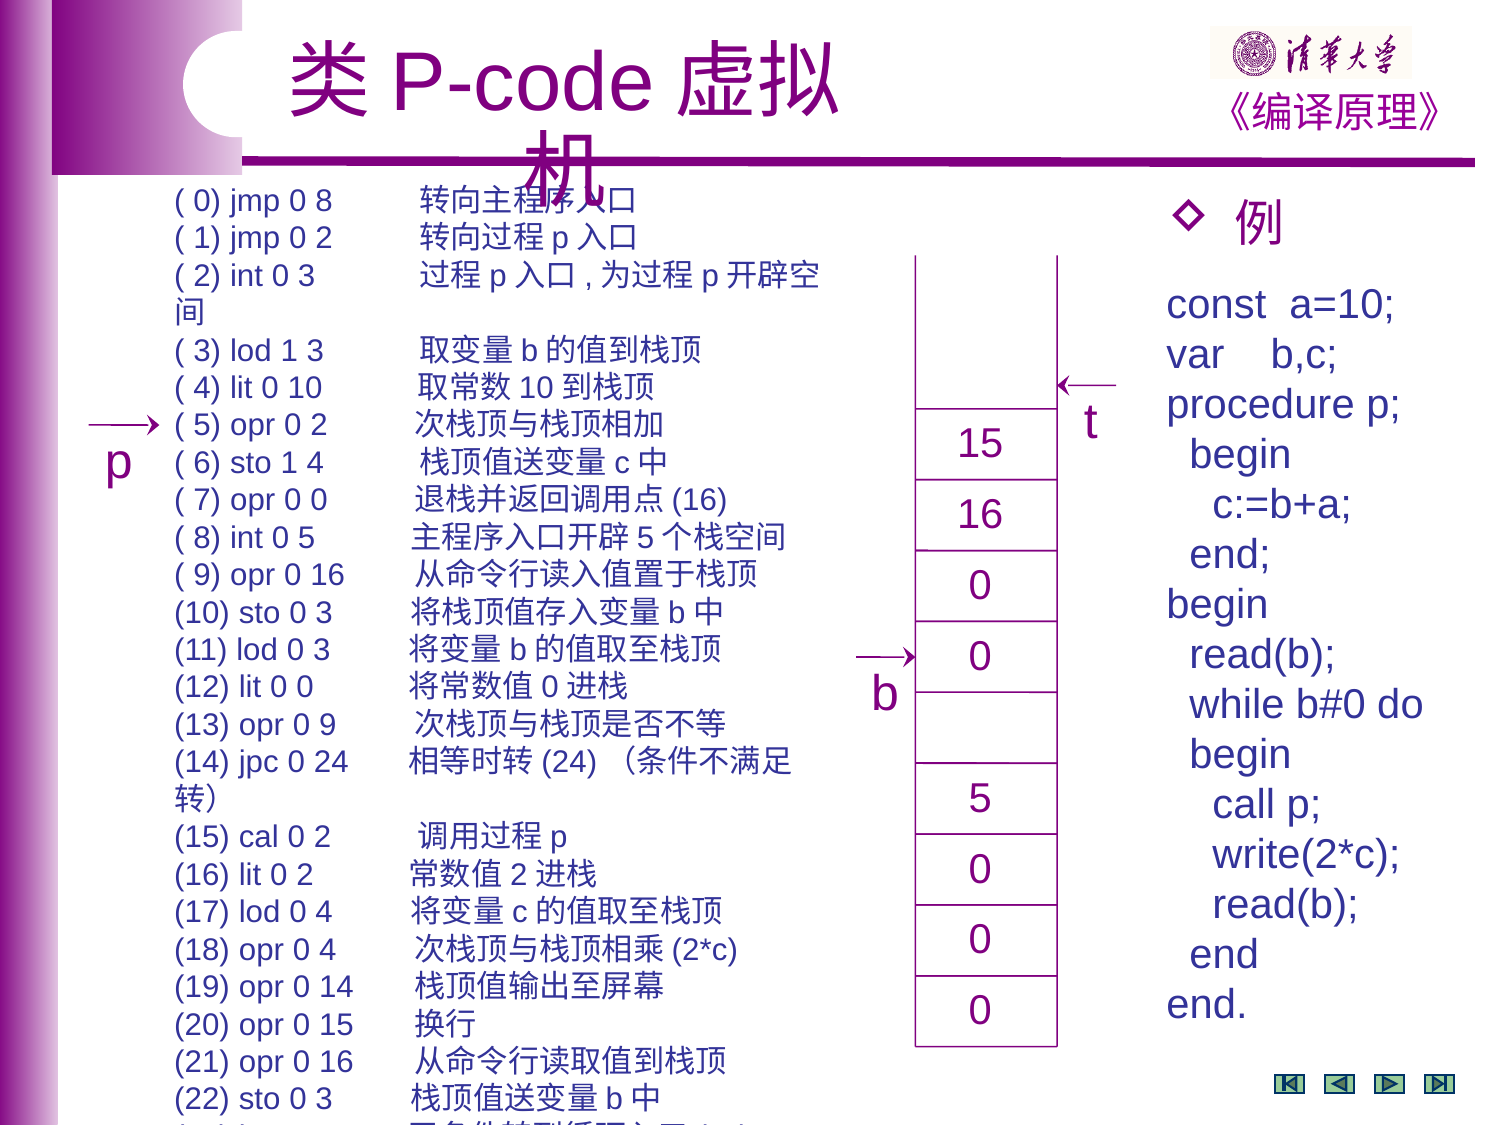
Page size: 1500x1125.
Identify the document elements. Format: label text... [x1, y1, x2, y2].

text_box 0 [915, 905, 1046, 970]
text_box 15 [915, 408, 1046, 474]
text_box 5 [915, 763, 1046, 829]
text_box [1057, 375, 1070, 395]
text_box [1374, 1074, 1405, 1093]
text_box 类P-code虚拟机 [248, 30, 880, 226]
text_box 0 [915, 622, 1046, 687]
text_box 例 const a=10; var b,c; procedure p; begin c:=b+a; end; begin read(b); while b#0 do begin call p; write(2*c); read(b); end end. [1151, 184, 1471, 1035]
text_box [1274, 1074, 1305, 1093]
text_box 0 [915, 551, 1046, 616]
text_box 0 [915, 835, 1046, 899]
text_box [1424, 1074, 1455, 1093]
picture [1210, 26, 1412, 79]
text_box [1324, 1074, 1355, 1093]
text_box ( 0) jmp 0 8 转向主程序入口 ( 1) jmp 0 2 转向过程p入口 ( 2) int 0 3 过程p入口,为过程p开辟空间 ( 3) lod 1 3 取变量b的值到栈顶 ( 4) lit 0 10 取常数10到栈顶 ( 5) opr 0 2 次栈顶与栈顶相加 ( 6) sto 1 4 栈顶值送变量c中 ( 7) opr 0 0 退栈并返回调用点(16) ( 8) int 0 5 主程序入口开辟5个栈空间 ( 9) opr 0 16 从命令行读入值置于栈顶 (10) sto 0 3 将栈顶值存入变量b中 (11) lod 0 3 将变量b的值取至栈顶 (12) lit 0 0 将常数值0进栈 (13) opr 0 9 次栈顶与栈顶是否不等 (14) jpc 0 24 相等时转(24)（条件不满足转） (15) cal 0 2 调用过程p (16) lit 0 2 常数值2进栈 (17) lod 0 4 将变量c的值取至栈顶 (18) opr 0 4 次栈顶与栈顶相乘(2*c) (19) opr 0 14 栈顶值输出至屏幕 (20) opr 0 15 换行 (21) opr 0 16 从命令行读取值到栈顶 (22) sto 0 3 栈顶值送变量b中 (23) jmp 0 11 无条件转到循环入口(11) (24) opr 0 0 结束退栈 [159, 172, 857, 1125]
text_box b [856, 652, 914, 728]
text_box 0 [915, 976, 1046, 1041]
text_box p [90, 420, 148, 496]
text_box 16 [915, 480, 1046, 545]
text_box t [1068, 381, 1113, 456]
text_box [146, 414, 160, 435]
